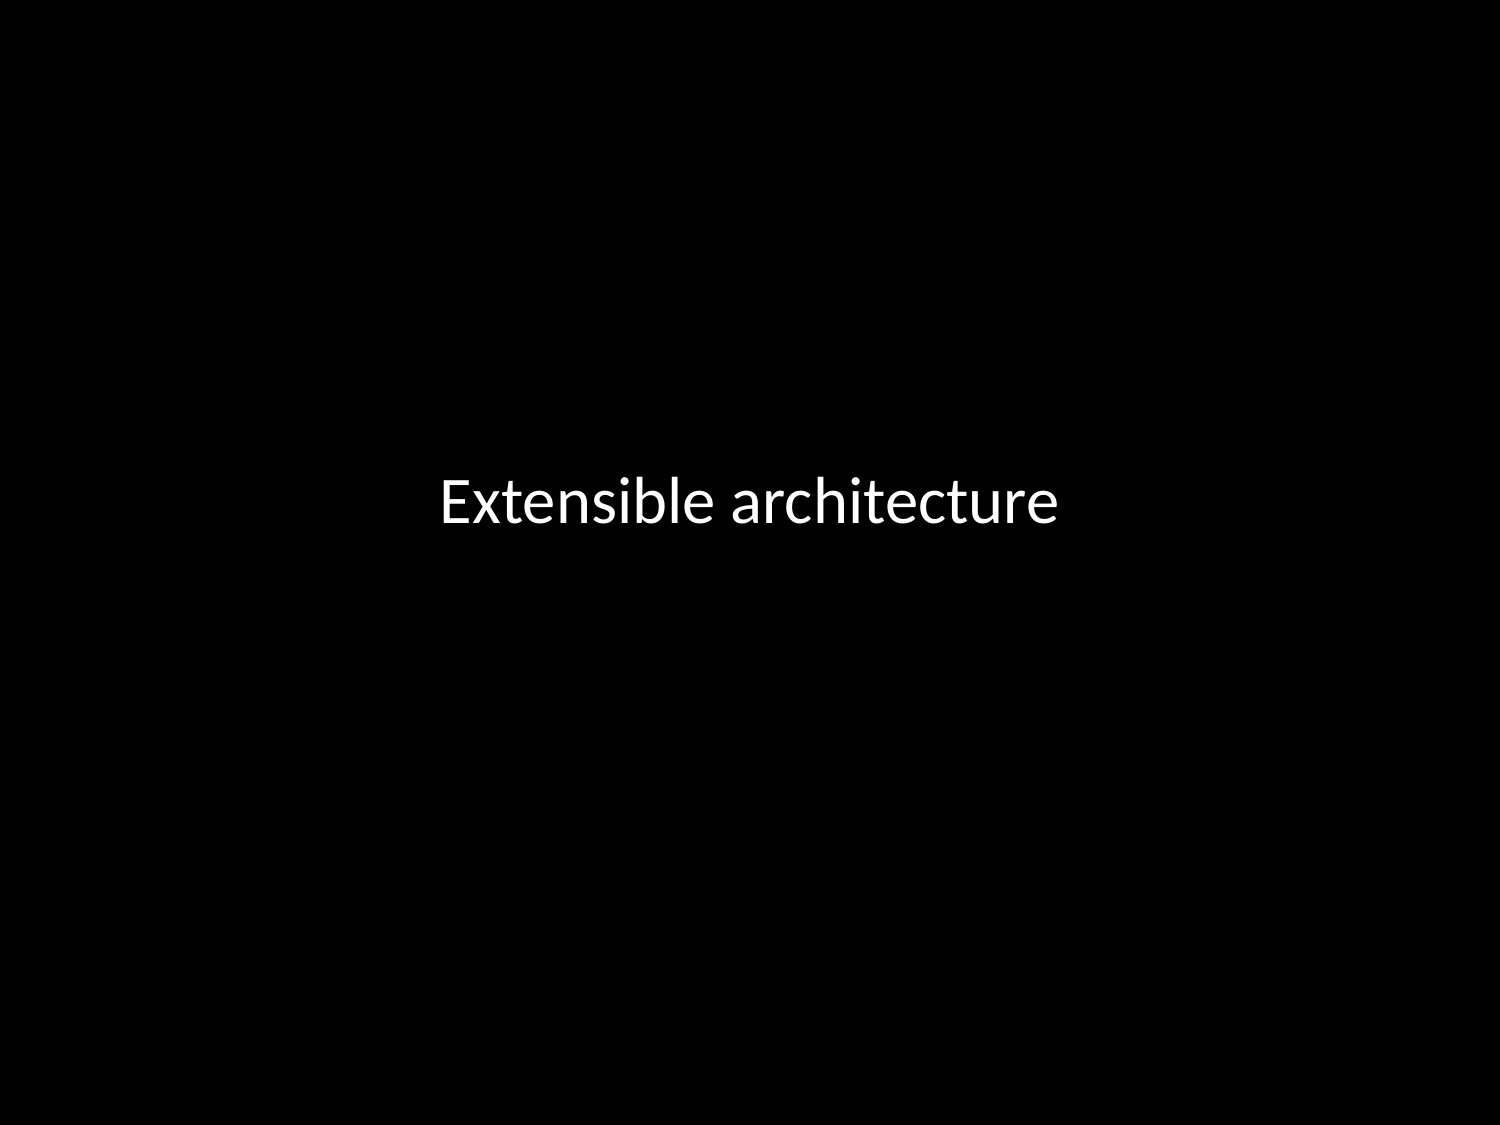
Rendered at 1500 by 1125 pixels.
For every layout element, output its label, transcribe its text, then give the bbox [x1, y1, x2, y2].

list Extensible architecture [75, 262, 1425, 1005]
